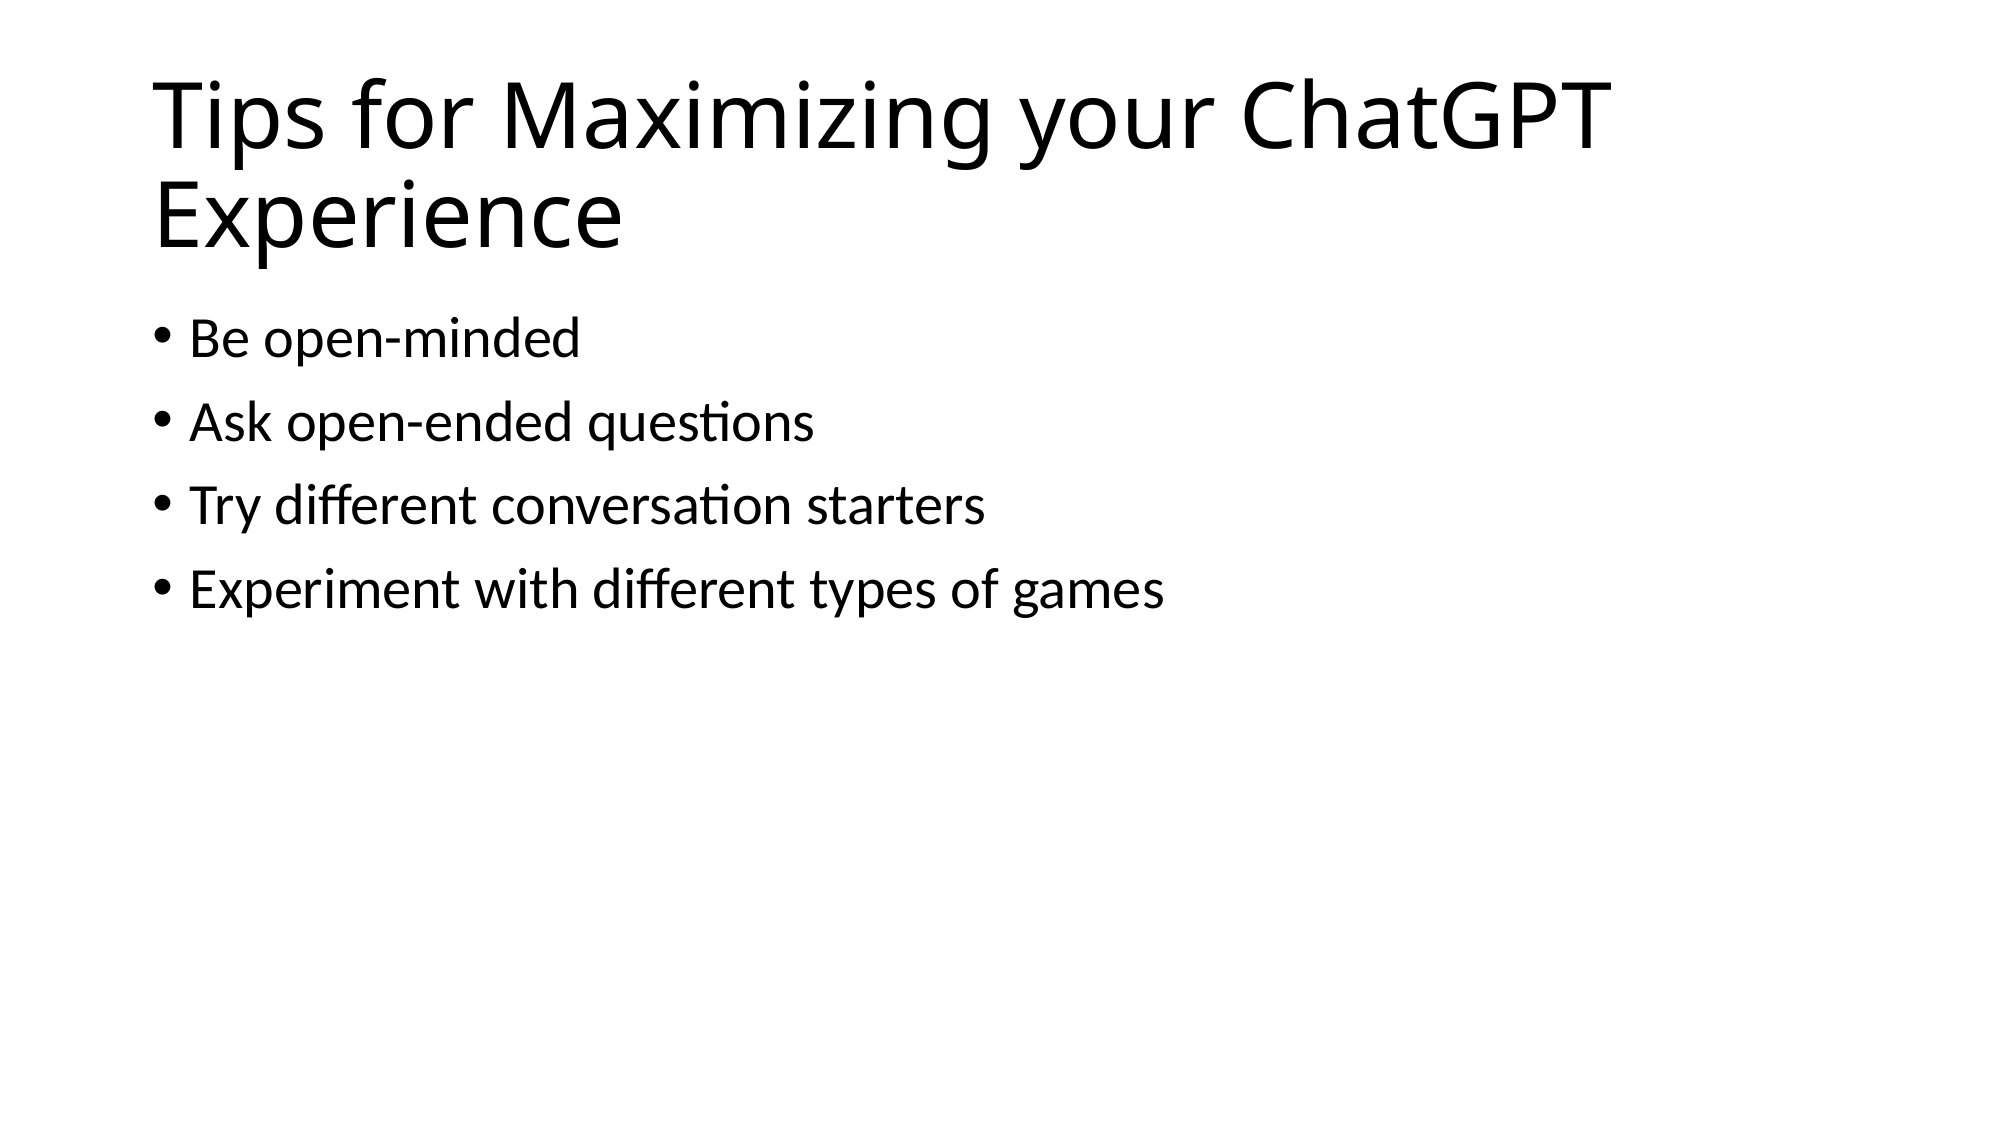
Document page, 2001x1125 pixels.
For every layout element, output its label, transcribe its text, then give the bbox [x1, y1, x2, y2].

list Be open-minded Ask open-ended questions Try different conversation starters Experiment with different types of games [137, 299, 1863, 1014]
title Tips for Maximizing your ChatGPT Experience [137, 59, 1863, 278]
